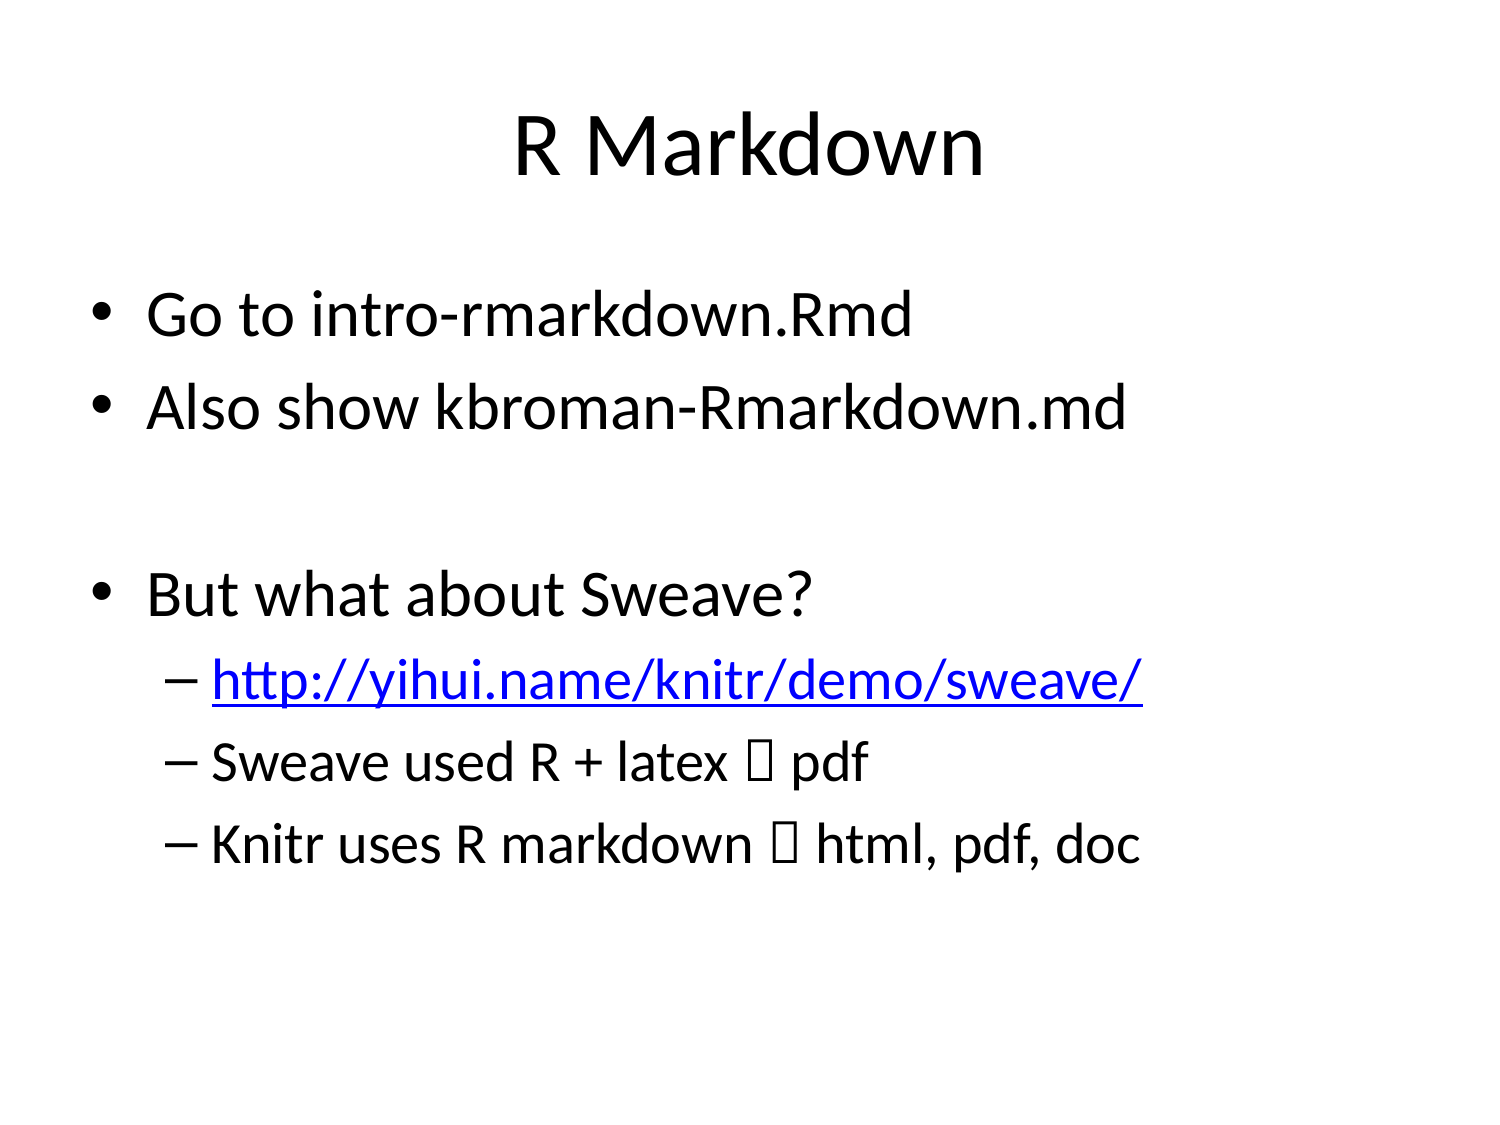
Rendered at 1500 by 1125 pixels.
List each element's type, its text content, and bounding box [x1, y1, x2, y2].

title R Markdown [75, 45, 1425, 233]
list Go to intro-rmarkdown.Rmd Also show kbroman-Rmarkdown.md But what about Sweave? http://yihui.name/knitr/demo/sweave/ Sweave used R + latex  pdf Knitr uses R markdown  html, pdf, doc [75, 262, 1425, 1005]
